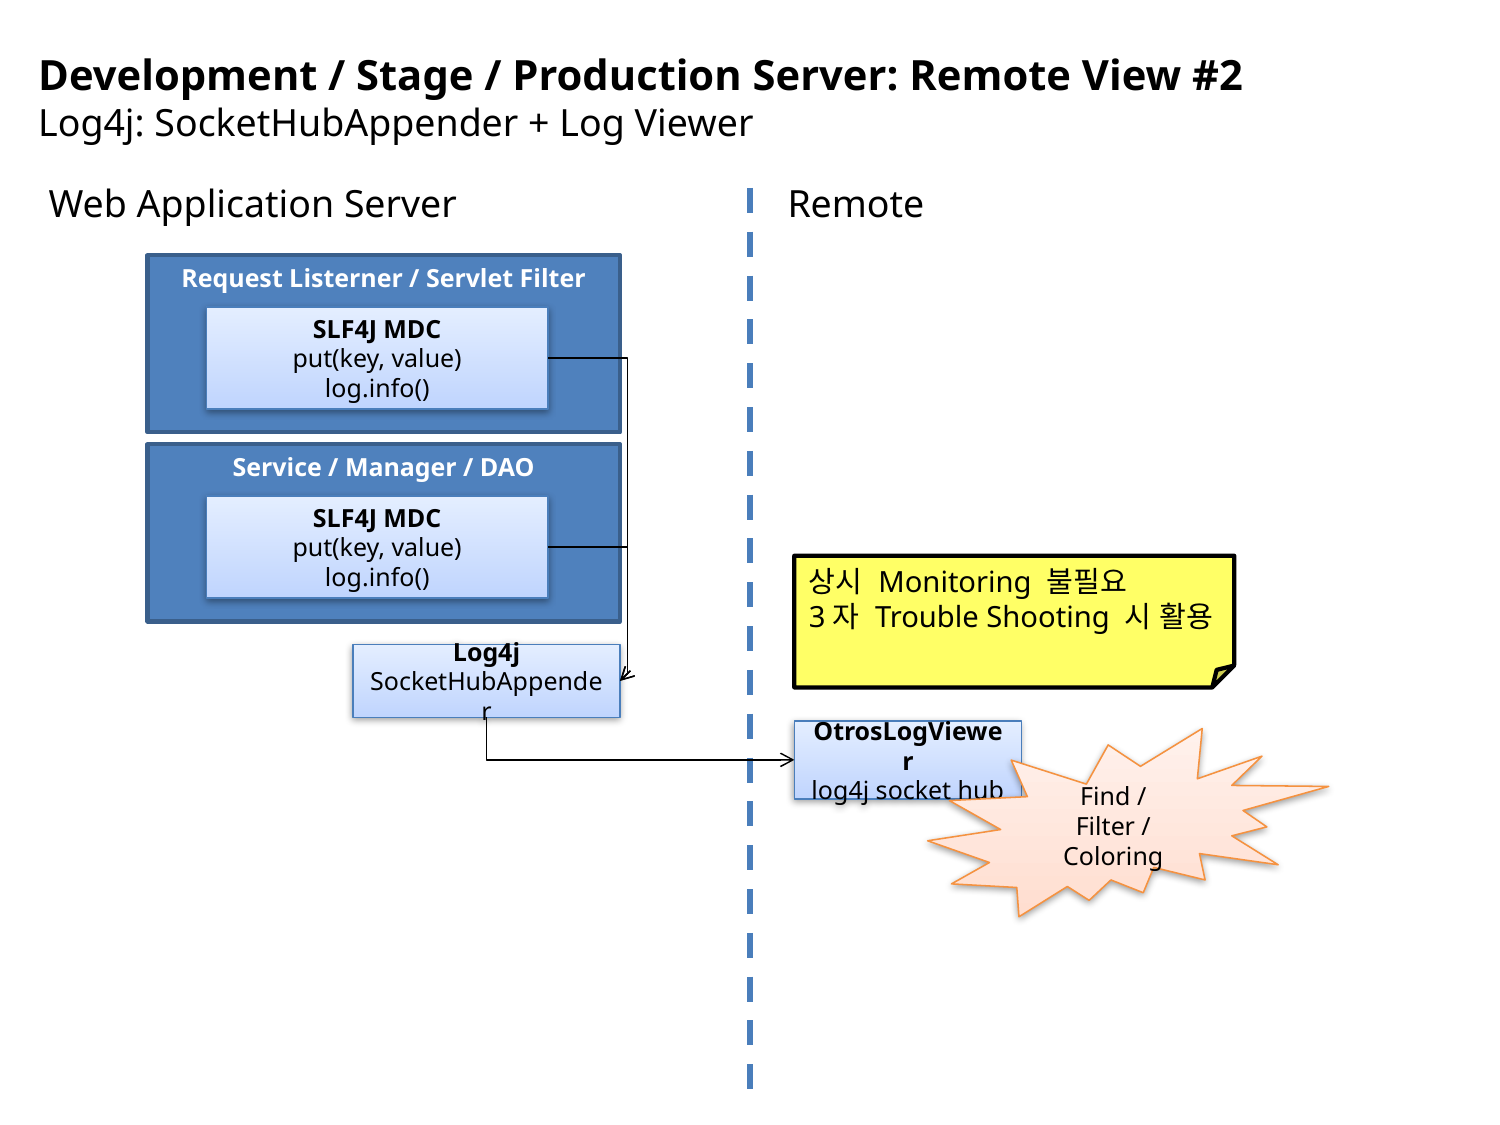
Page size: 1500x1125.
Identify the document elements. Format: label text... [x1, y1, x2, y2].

text_box Remote [772, 172, 940, 233]
text_box 상시 Monitoring 불필요 3자 Trouble Shooting 시 활용 [792, 553, 1237, 690]
text_box Log4j SocketHubAppender [352, 644, 613, 718]
text_box Web Application Server [33, 172, 473, 233]
text_box SLF4J MDC put(key, value) log.info() [206, 495, 542, 599]
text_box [547, 546, 621, 682]
text_box Find / Filter / Coloring [926, 727, 1330, 918]
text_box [618, 584, 662, 893]
text_box Service / Manager / DAO [145, 442, 542, 624]
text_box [547, 357, 621, 546]
text_box SLF4J MDC put(key, value) log.info() [206, 306, 549, 410]
text_box OtrosLogViewer log4j socket hub [794, 720, 1022, 800]
text_box Request Listerner / Servlet Filter [145, 253, 622, 434]
text_box Development / Stage / Production Server: Remote View #2 Log4j: SocketHubAppender + Log Viewer [23, 41, 1259, 151]
